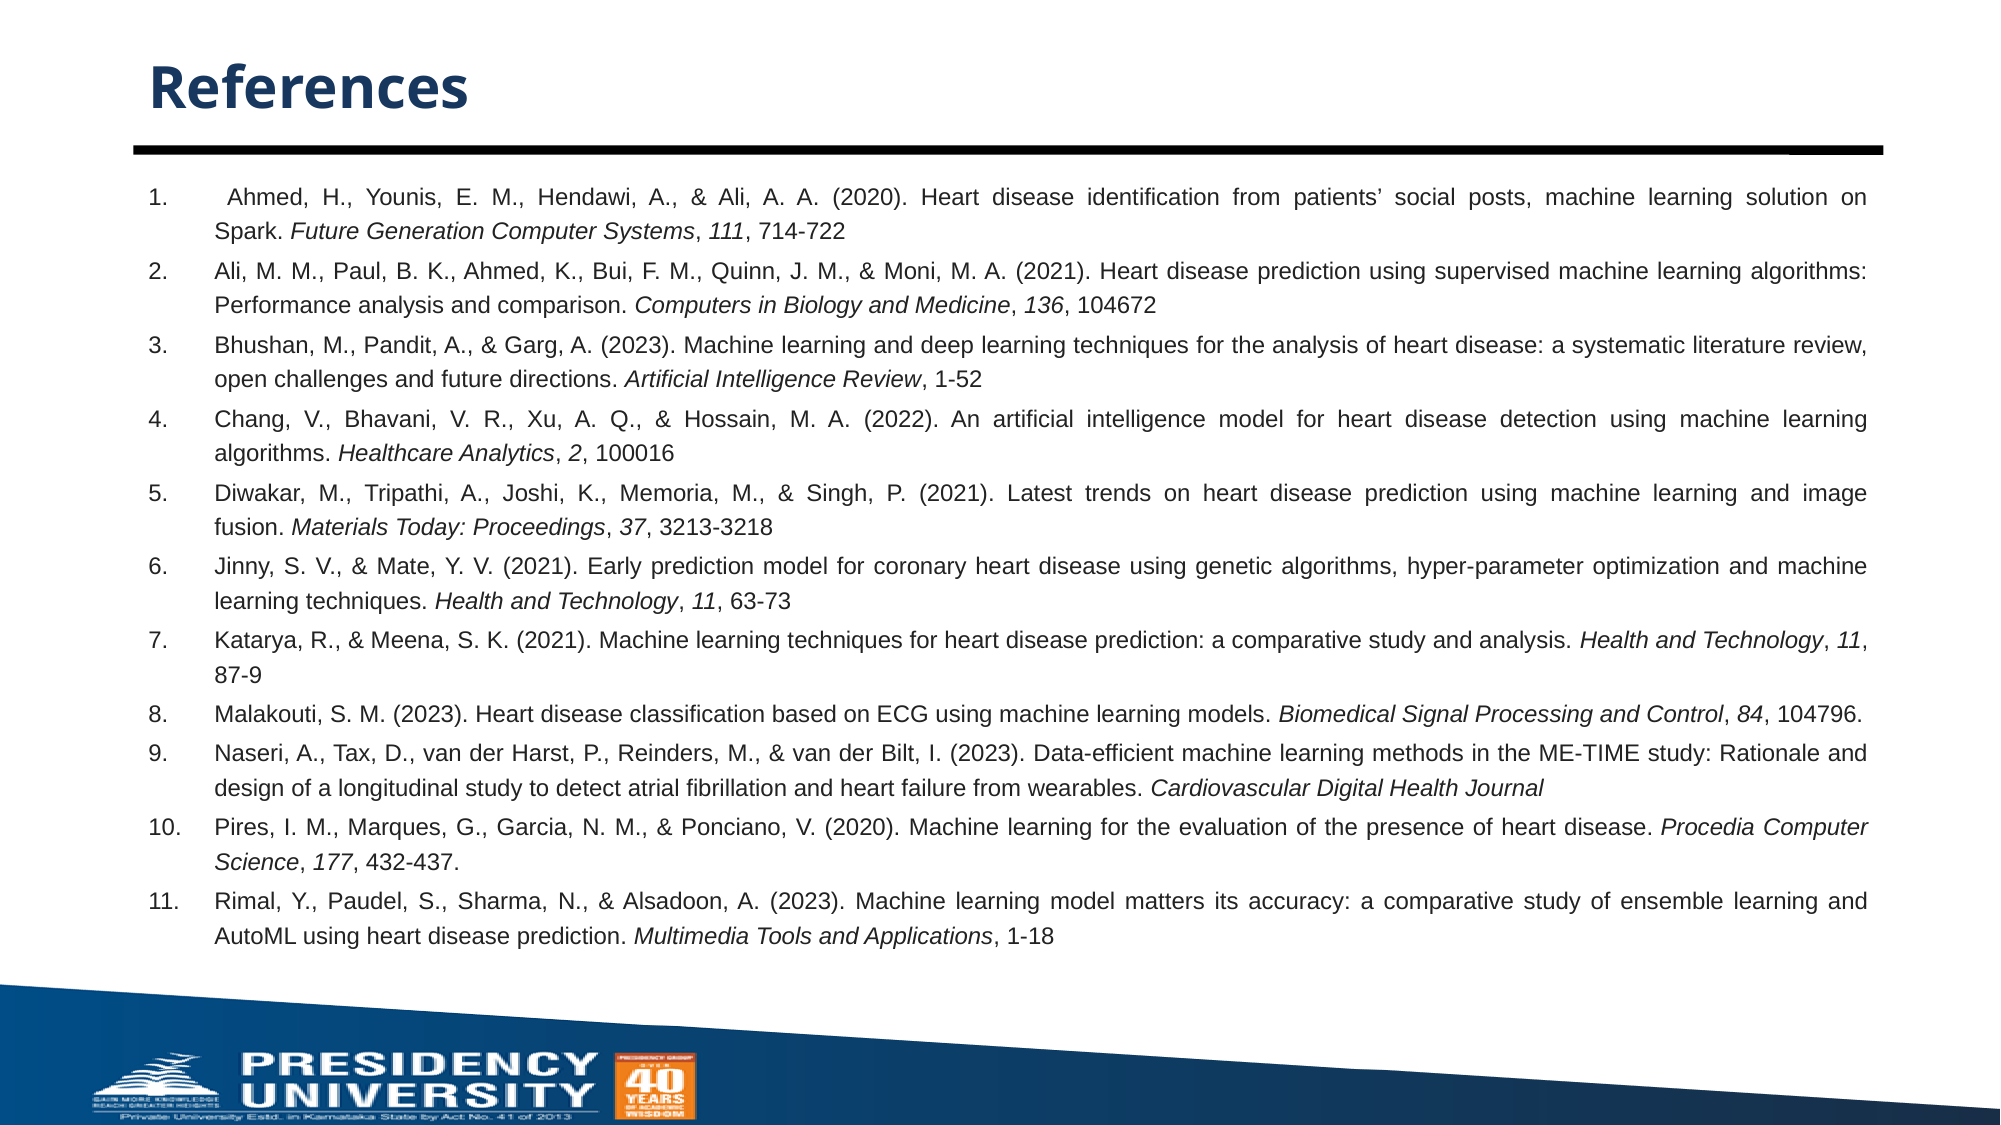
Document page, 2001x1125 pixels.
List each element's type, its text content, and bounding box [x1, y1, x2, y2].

title References [133, 45, 1884, 125]
list Ahmed, H., Younis, E. M., Hendawi, A., & Ali, A. A. (2020). Heart disease identification from patients’ social posts, machine learning solution on Spark. Future Generation Computer Systems, 111, 714-722 Ali, M. M., Paul, B. K., Ahmed, K., Bui, F. M., Quinn, J. M., & Moni, M. A. (2021). Heart disease prediction using supervised machine learning algorithms: Performance analysis and comparison. Computers in Biology and Medicine, 136, 104672 Bhushan, M., Pandit, A., & Garg, A. (2023). Machine learning and deep learning techniques for the analysis of heart disease: a systematic literature review, open challenges and future directions. Artificial Intelligence Review, 1-52 Chang, V., Bhavani, V. R., Xu, A. Q., & Hossain, M. A. (2022). An artificial intelligence model for heart disease detection using machine learning algorithms. Healthcare Analytics, 2, 100016 Diwakar, M., Tripathi, A., Joshi, K., Memoria, M., & Singh, P. (2021). Latest trends on heart disease prediction using machine learning and image fusion. Materials Today: Proceedings, 37, 3213-3218 Jinny, S. V., & Mate, Y. V. (2021). Early prediction model for coronary heart disease using genetic algorithms, hyper-parameter optimization and machine learning techniques. Health and Technology, 11, 63-73 Katarya, R., & Meena, S. K. (2021). Machine learning techniques for heart disease prediction: a comparative study and analysis. Health and Technology, 11, 87-9 Malakouti, S. M. (2023). Heart disease classification based on ECG using machine learning models. Biomedical Signal Processing and Control, 84, 104796. Naseri, A., Tax, D., van der Harst, P., Reinders, M., & van der Bilt, I. (2023). Data-efficient machine learning methods in the ME-TIME study: Rationale and design of a longitudinal study to detect atrial fibrillation and heart failure from wearables. Cardiovascular Digital Health Journal Pires, I. M., Marques, G., Garcia, N. M., & Ponciano, V. (2020). Machine learning for the evaluation of the presence of heart disease. Procedia Computer Science, 177, 432-437. Rimal, Y., Paudel, S., Sharma, N., & Alsadoon, A. (2023). Machine learning model matters its accuracy: a comparative study of ensemble learning and AutoML using heart disease prediction. Multimedia Tools and Applications, 1-18 [133, 168, 1884, 1000]
picture [0, 982, 2000, 1125]
